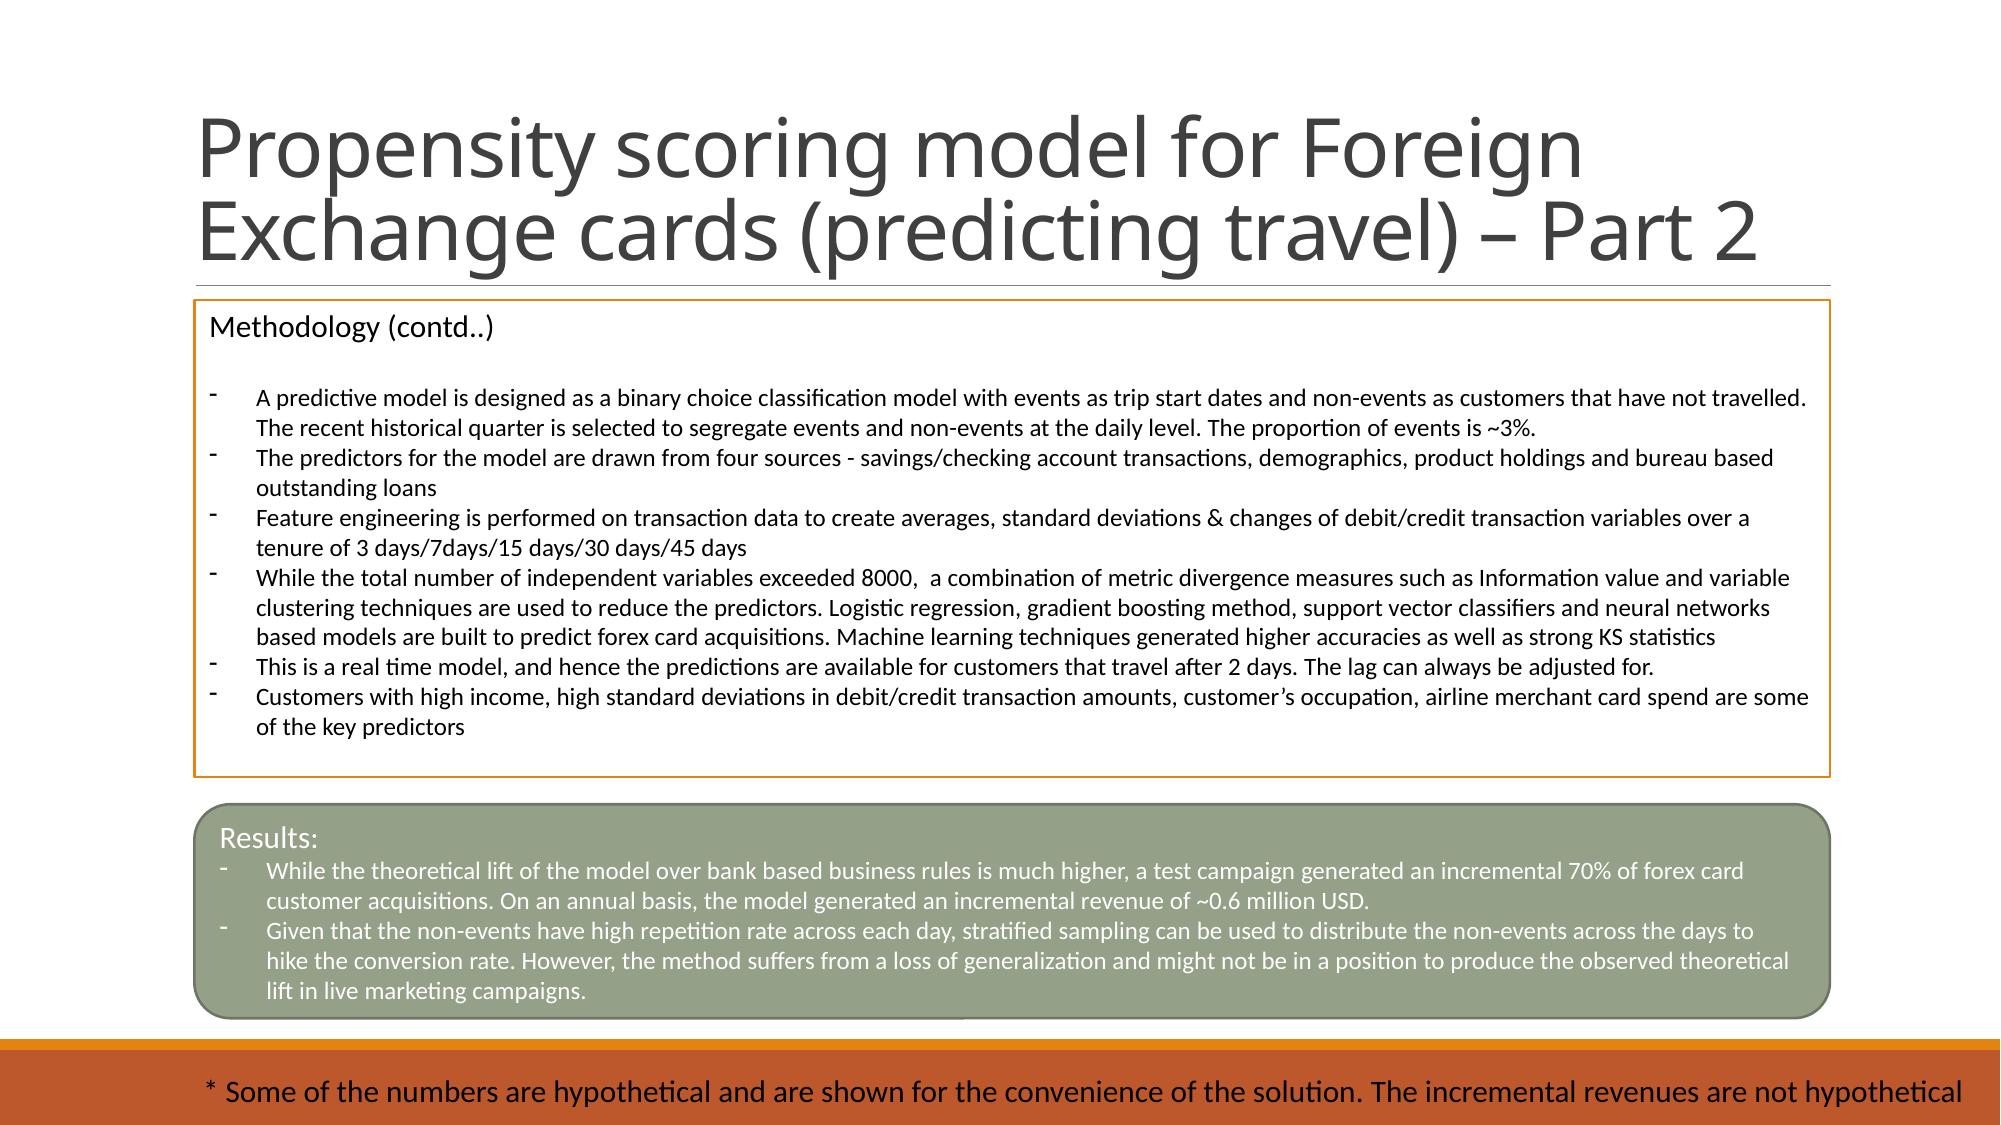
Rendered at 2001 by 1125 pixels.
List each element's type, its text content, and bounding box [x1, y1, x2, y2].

text_box * Some of the numbers are hypothetical and are shown for the convenience of the solution. The incremental revenues are not hypothetical [188, 1063, 1981, 1116]
title Propensity scoring model for Foreign Exchange cards (predicting travel) – Part 2 [180, 47, 1830, 285]
text_box Results: While the theoretical lift of the model over bank based business rules is much higher, a test campaign generated an incremental 70% of forex card customer acquisitions. On an annual basis, the model generated an incremental revenue of ~0.6 million USD. Given that the non-events have high repetition rate across each day, stratified sampling can be used to distribute the non-events across the days to hike the conversion rate. However, the method suffers from a loss of generalization and might not be in a position to produce the observed theoretical lift in live marketing campaigns. [193, 802, 1832, 1020]
text_box Methodology (contd..) A predictive model is designed as a binary choice classification model with events as trip start dates and non-events as customers that have not travelled. The recent historical quarter is selected to segregate events and non-events at the daily level. The proportion of events is ~3%. The predictors for the model are drawn from four sources - savings/checking account transactions, demographics, product holdings and bureau based outstanding loans Feature engineering is performed on transaction data to create averages, standard deviations & changes of debit/credit transaction variables over a tenure of 3 days/7days/15 days/30 days/45 days While the total number of independent variables exceeded 8000, a combination of metric divergence measures such as Information value and variable clustering techniques are used to reduce the predictors. Logistic regression, gradient boosting method, support vector classifiers and neural networks based models are built to predict forex card acquisitions. Machine learning techniques generated higher accuracies as well as strong KS statistics This is a real time model, and hence the predictions are available for customers that travel after 2 days. The lag can always be adjusted for. Customers with high income, high standard deviations in debit/credit transaction amounts, customer’s occupation, airline merchant card spend are some of the key predictors [193, 299, 1831, 778]
